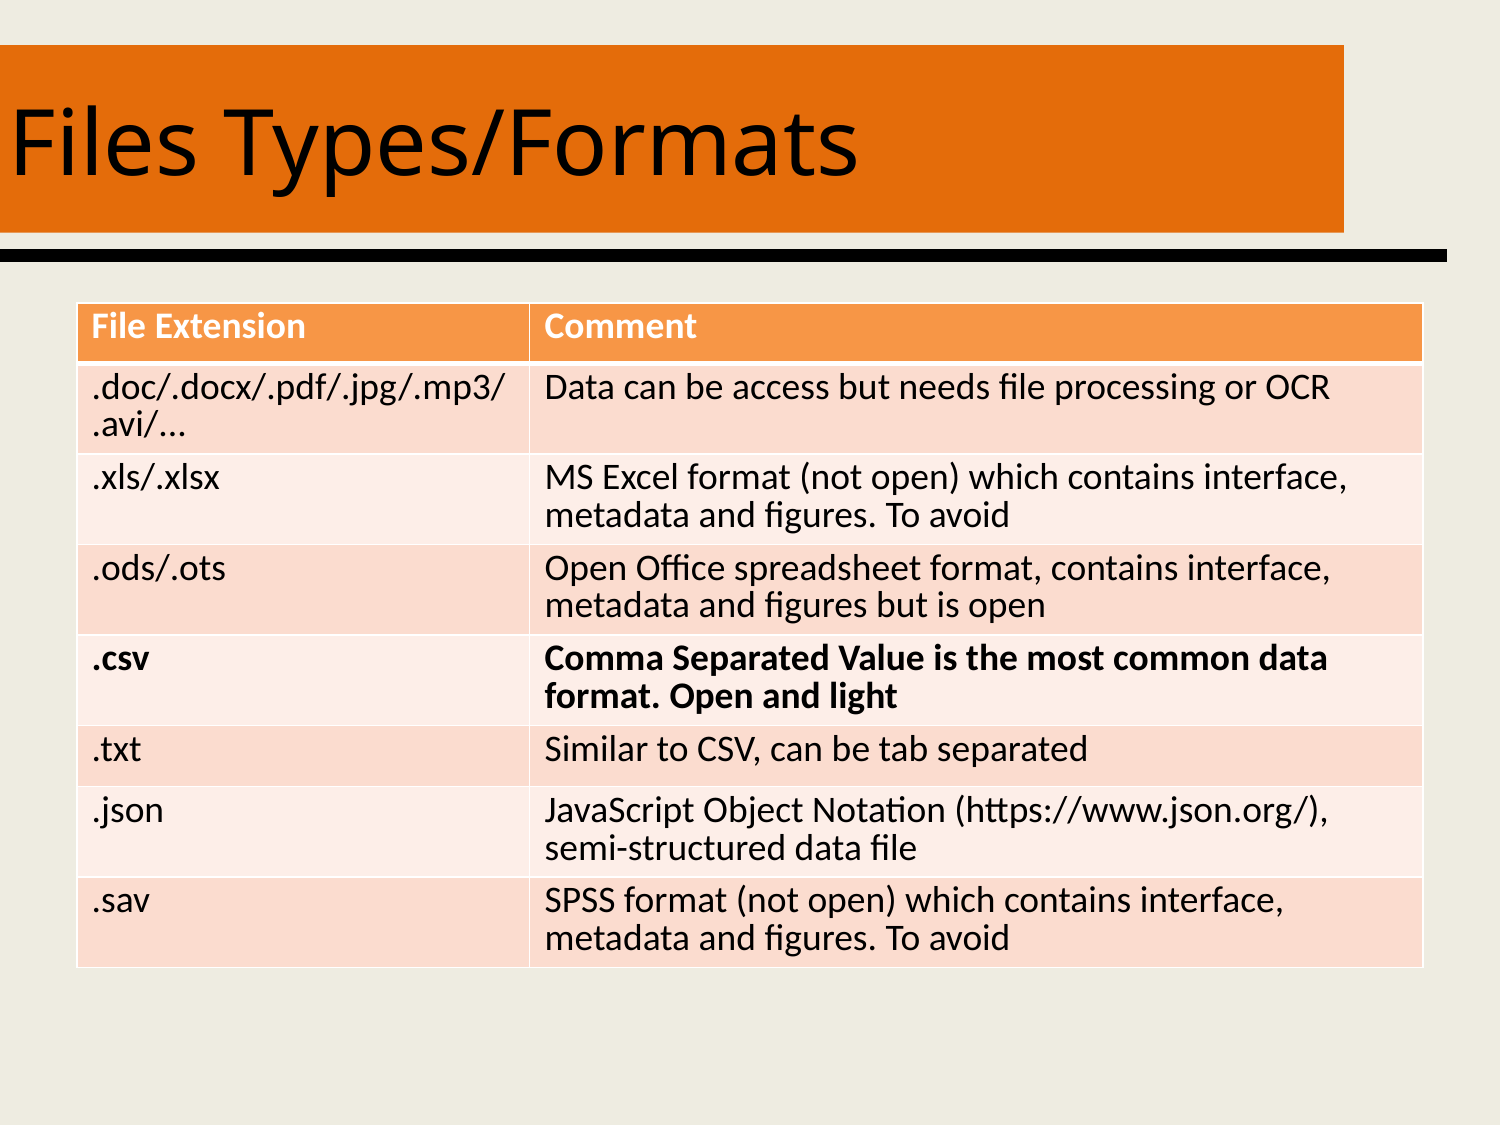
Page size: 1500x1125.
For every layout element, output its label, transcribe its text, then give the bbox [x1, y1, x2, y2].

table_cell Similar to CSV, can be tab separated [530, 726, 1422, 786]
table_cell .json [78, 787, 529, 876]
title Files Types/Formats [0, 45, 1344, 233]
table_cell Open Office spreadsheet format, contains interface, metadata and figures but is open [530, 545, 1422, 634]
table_header File Extension [78, 304, 529, 361]
table_cell Data can be access but needs file processing or OCR [530, 366, 1422, 453]
table_cell .sav [78, 878, 529, 967]
table_cell .ods/.ots [78, 545, 529, 634]
table_cell SPSS format (not open) which contains interface, metadata and figures. To avoid [530, 878, 1422, 967]
table_cell .txt [78, 726, 529, 786]
table_cell MS Excel format (not open) which contains interface, metadata and figures. To avoid [530, 455, 1422, 544]
table_header Comment [530, 304, 1422, 361]
table_cell JavaScript Object Notation (https://www.json.org/), semi-structured data file [530, 787, 1422, 876]
table_cell .doc/.docx/.pdf/.jpg/.mp3/.avi/... [78, 366, 529, 453]
table_cell .xls/.xlsx [78, 455, 529, 544]
table_cell .csv [78, 636, 529, 725]
table_cell Comma Separated Value is the most common data format. Open and light [530, 636, 1422, 725]
